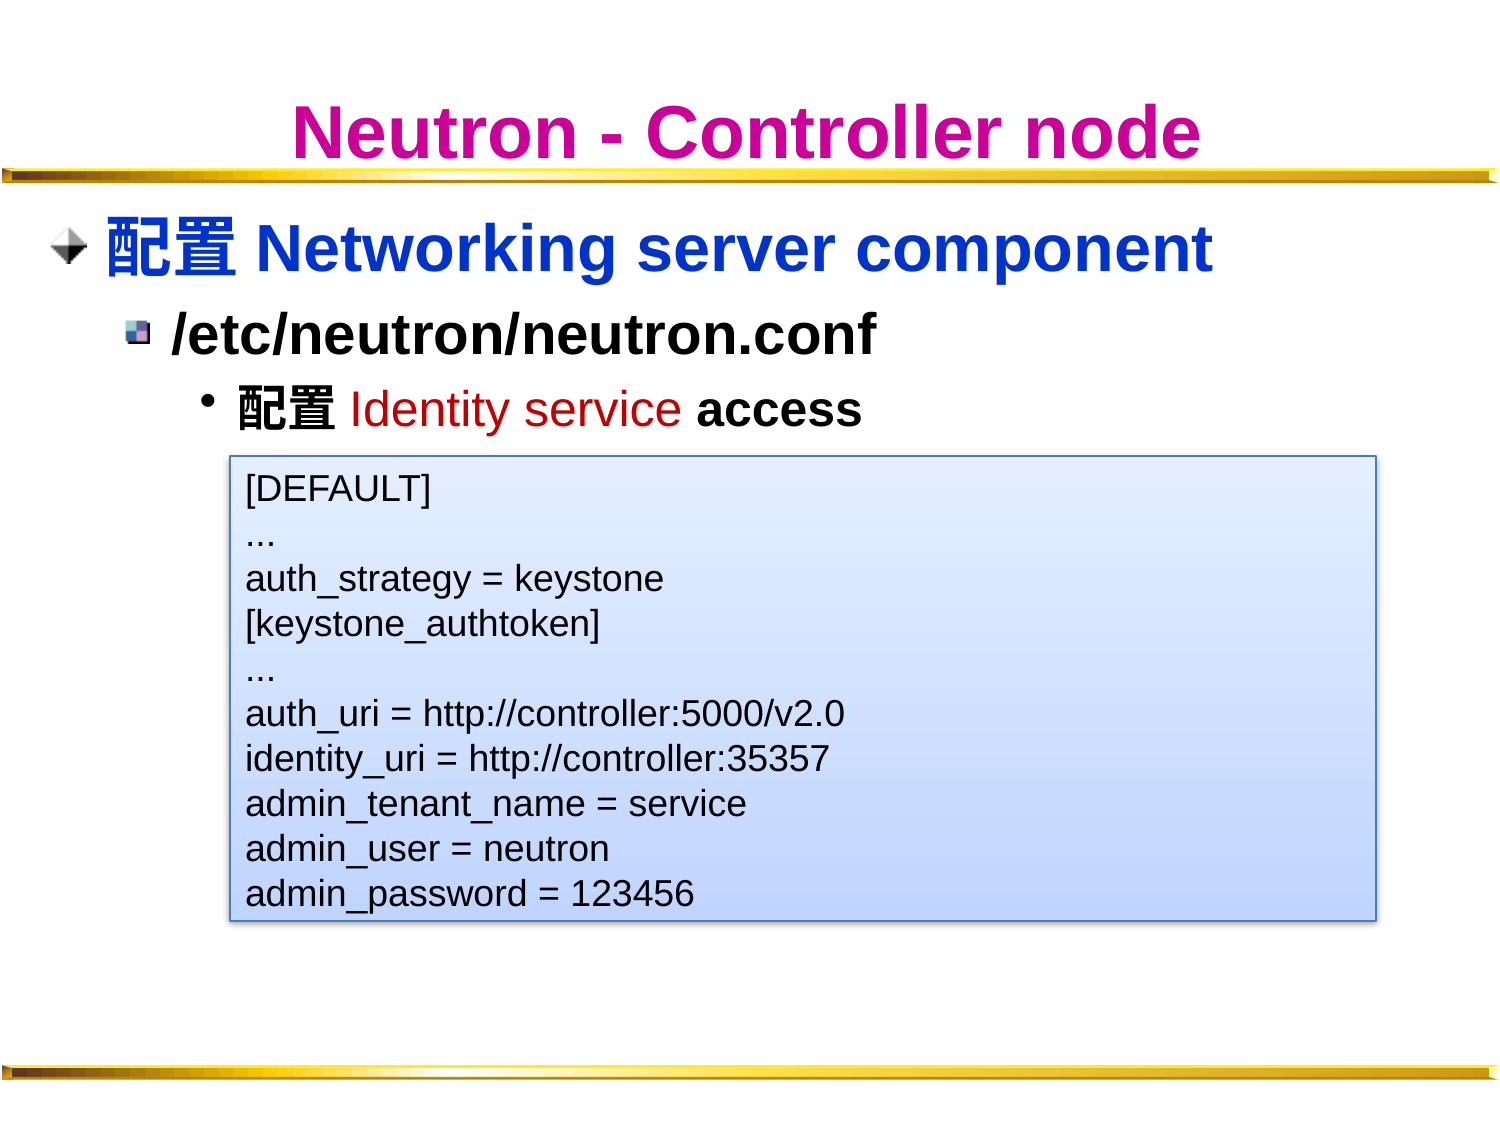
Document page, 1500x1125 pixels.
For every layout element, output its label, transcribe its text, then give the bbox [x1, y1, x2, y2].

text_box [DEFAULT] ... auth_strategy = keystone [keystone_authtoken] ... auth_uri = http://controller:5000/v2.0 identity_uri = http://controller:35357 admin_tenant_name = service admin_user = neutron admin_password = 123456 [229, 455, 1377, 922]
picture [49, 226, 87, 264]
list 配置Networking server component /etc/neutron/neutron.conf 配置Identity service access [34, 197, 1463, 1041]
title Neutron - Controller node [34, 96, 1461, 161]
picture [124, 319, 150, 344]
